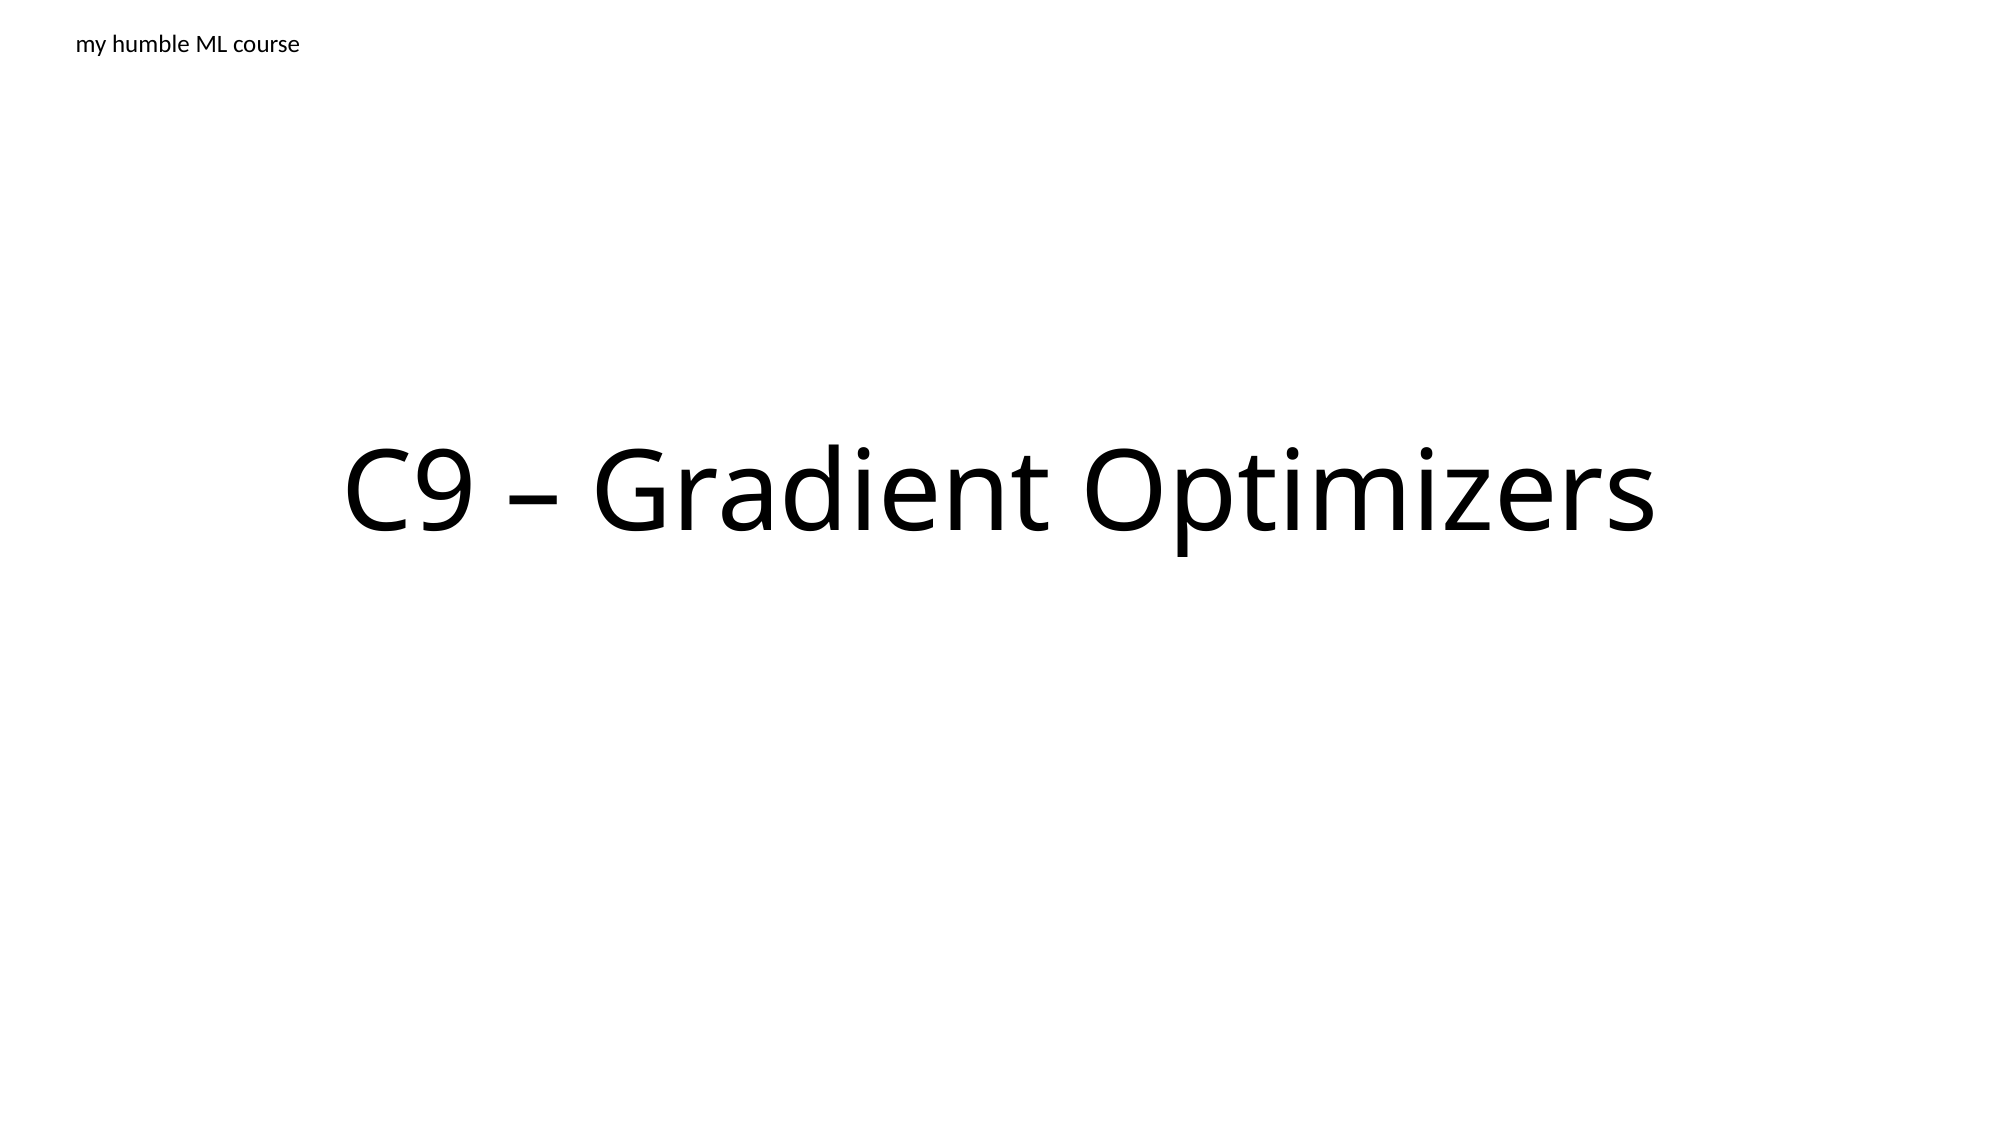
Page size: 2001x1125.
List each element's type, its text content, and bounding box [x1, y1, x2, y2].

text_box my humble ML course [60, 22, 945, 64]
title C9 – Gradient Optimizers [0, 213, 2000, 563]
